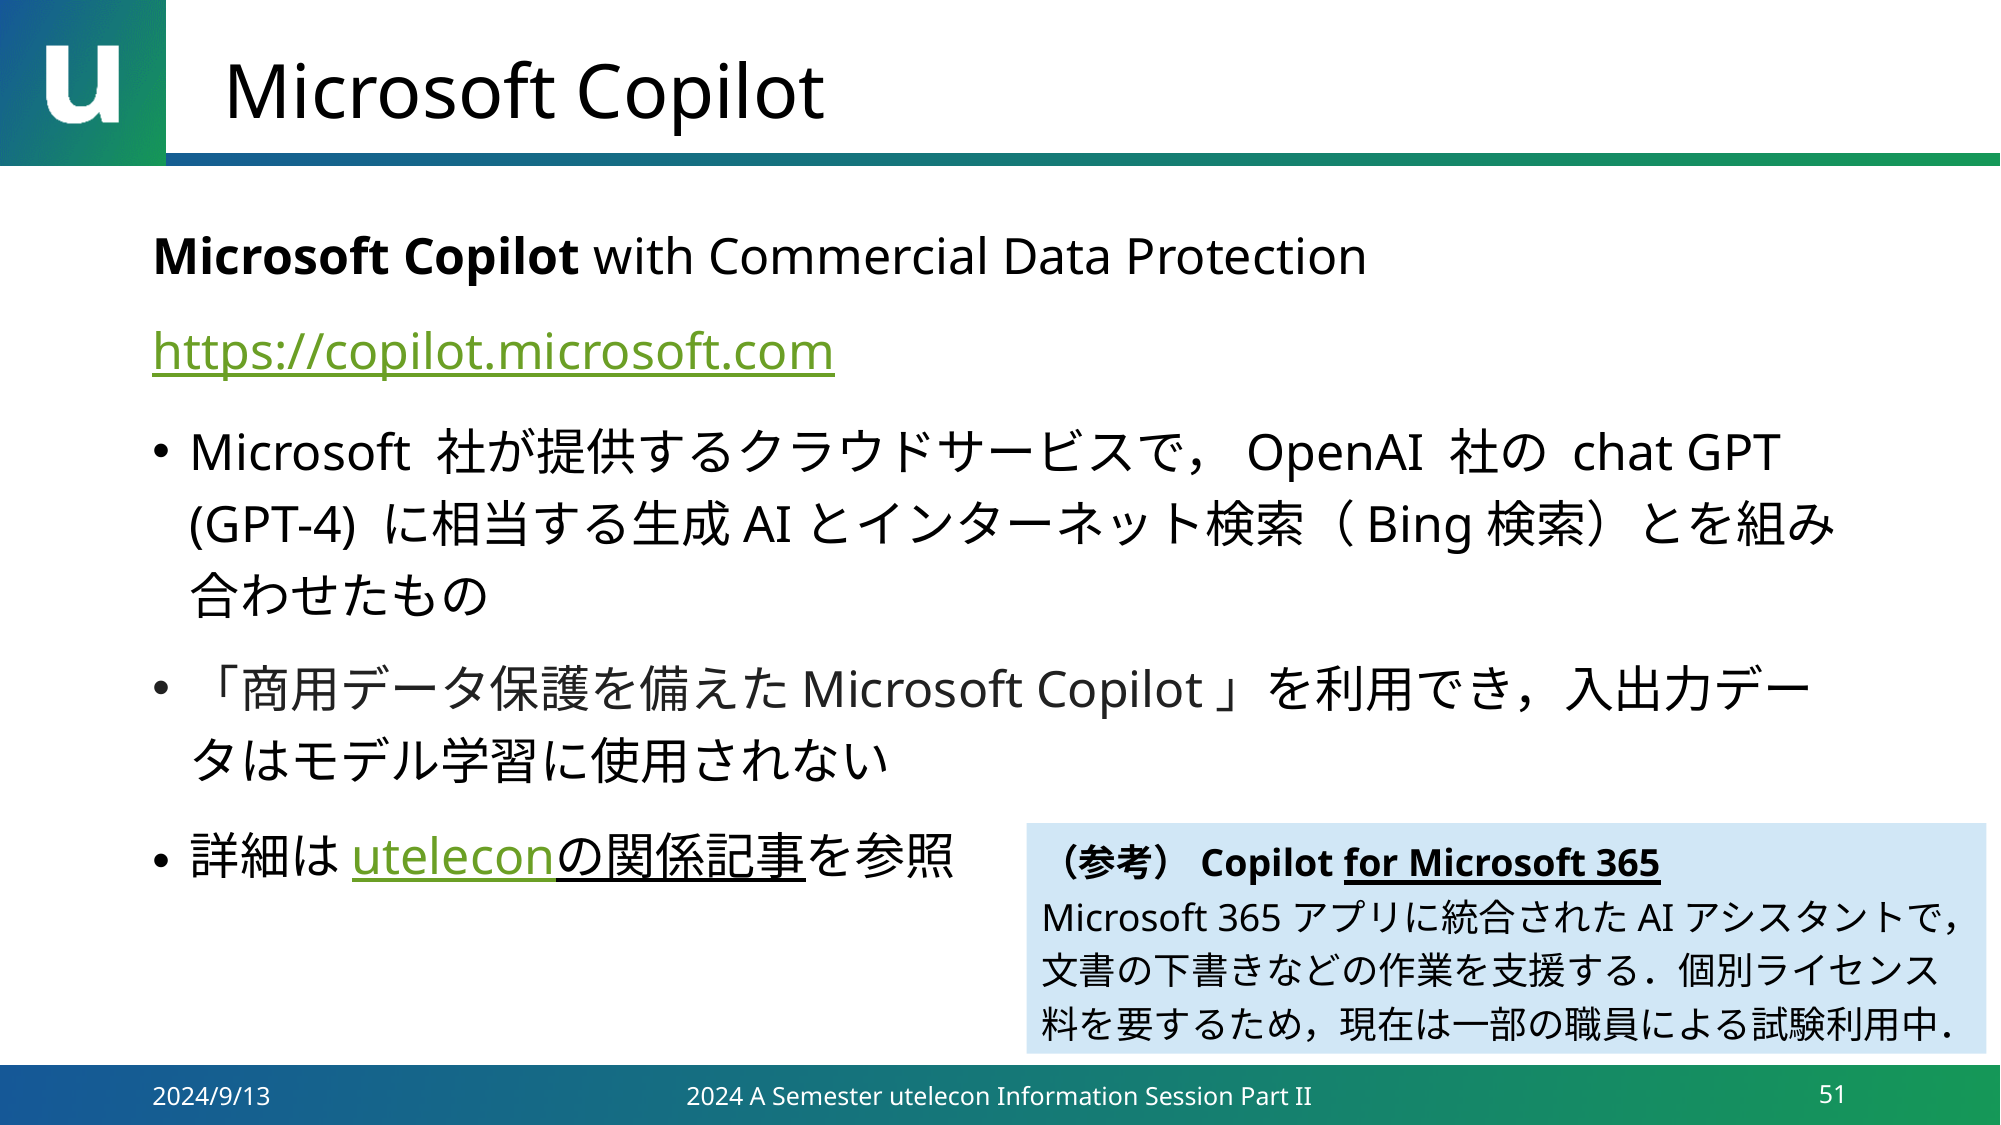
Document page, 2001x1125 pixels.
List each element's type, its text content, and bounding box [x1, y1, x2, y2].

text_box （参考）Copilot for Microsoft 365 Microsoft 365アプリに統合されたAIアシスタントで，文書の下書きなどの作業を支援する．個別ライセンス料を要するため，現在は一部の職員による試験利用中． [1026, 823, 1987, 1054]
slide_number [137, 1074, 588, 1117]
footer 2024 A Semester utelecon Information Session Part II [607, 1074, 1393, 1117]
title Microsoft Copilot [208, 35, 1863, 154]
slide_number 51 [1412, 1074, 1863, 1117]
list Microsoft Copilot with Commercial Data Protection https://copilot.microsoft.com Microsoft 社が提供するクラウドサービスで，OpenAI 社の chat GPT (GPT-4) に相当する生成AIとインターネット検索（Bing検索）とを組み合わせたもの 「商用データ保護を備えたMicrosoft Copilot」を利用でき，入出力データはモデル学習に使用されない 詳細はuteleconの関係記事を参照 [137, 205, 1863, 1055]
picture [0, 1065, 2000, 1125]
picture [0, 0, 2000, 166]
